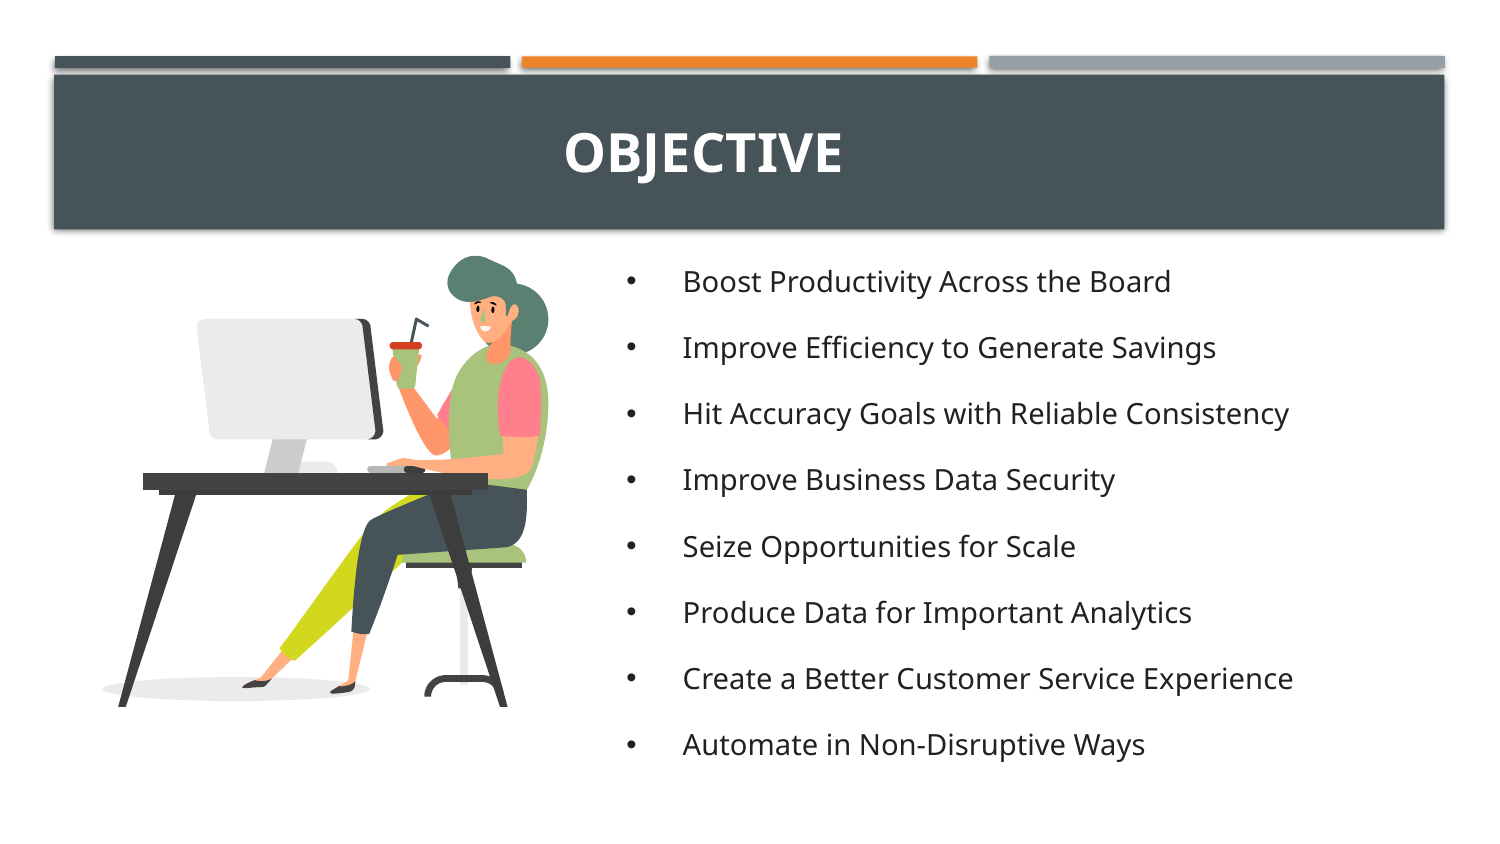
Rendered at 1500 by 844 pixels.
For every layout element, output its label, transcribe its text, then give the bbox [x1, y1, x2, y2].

text_box Boost Productivity Across the Board Improve Efficiency to Generate Savings Hit Accuracy Goals with Reliable Consistency Improve Business Data Security Seize Opportunities for Scale Produce Data for Important Analytics Create a Better Customer Service Experience Automate in Non-Disruptive Ways [611, 255, 1493, 813]
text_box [102, 255, 549, 708]
text_box OBJECTIVE [548, 110, 985, 187]
